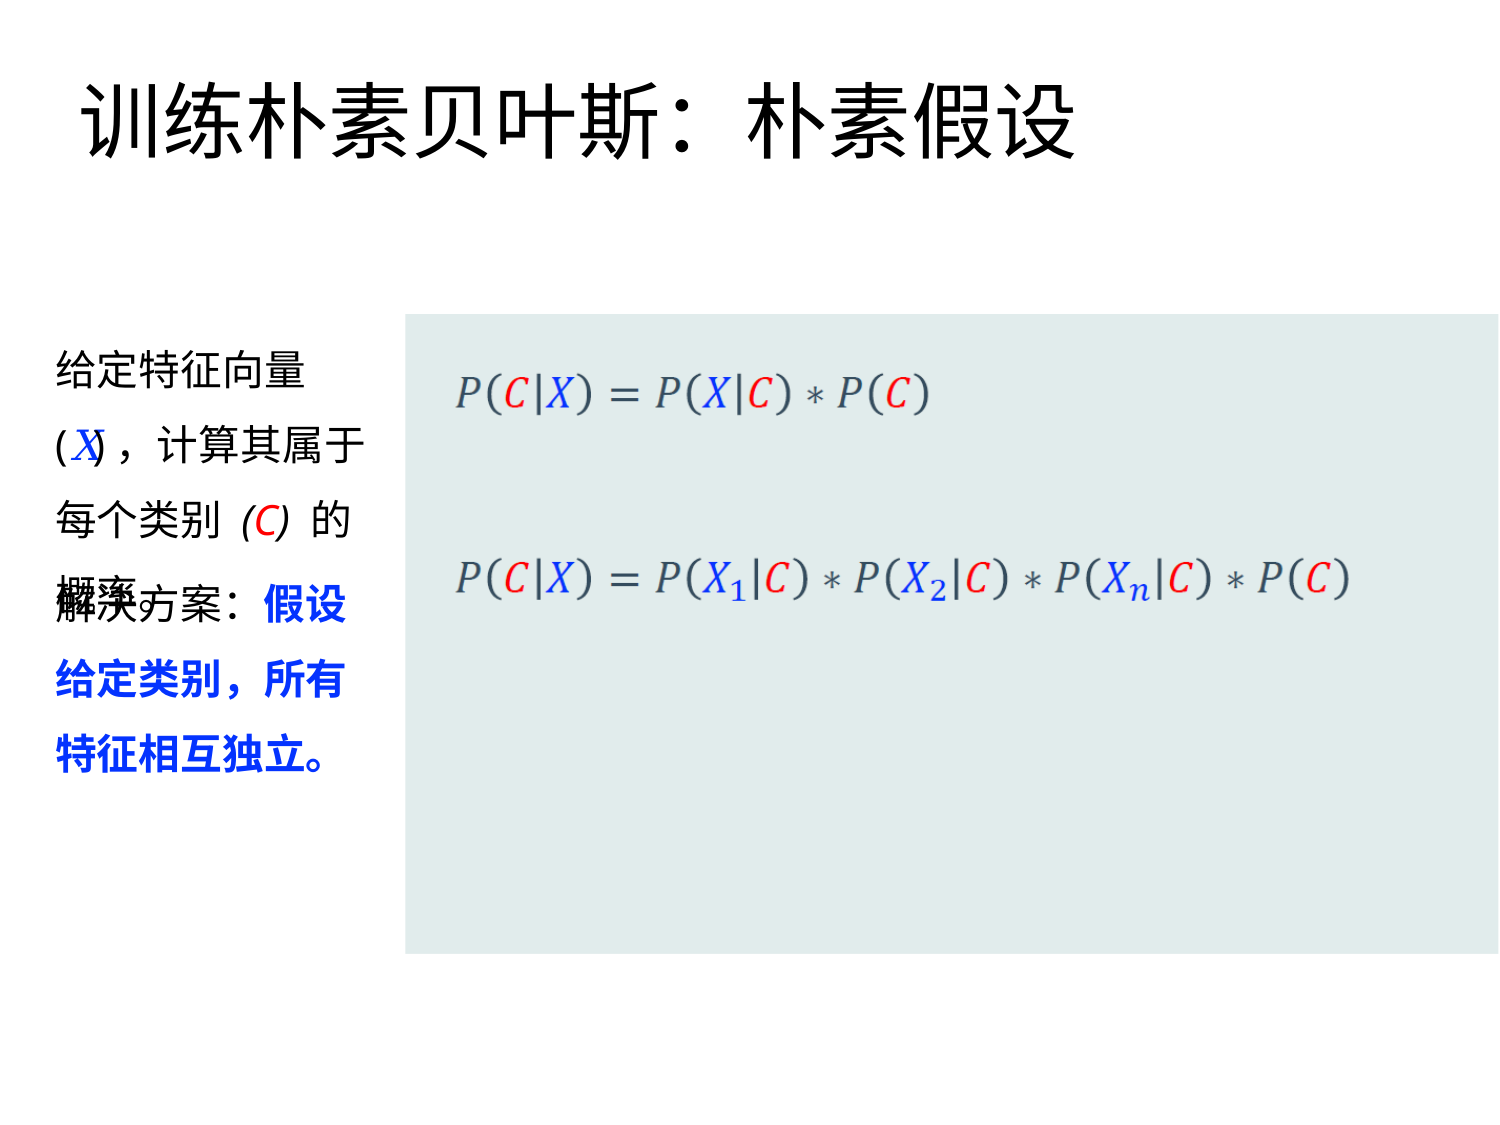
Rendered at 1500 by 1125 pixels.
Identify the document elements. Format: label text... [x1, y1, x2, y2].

text_box 解决方案：假设给定类别，所有特征相互独立。 [53, 550, 387, 778]
title 训练朴素贝叶斯：朴素假设 [76, 23, 1251, 214]
picture [405, 314, 1499, 956]
text_box 给定特征向量(𝑋)，计算其属于每个类别 (C) 的概率。 [53, 316, 383, 550]
